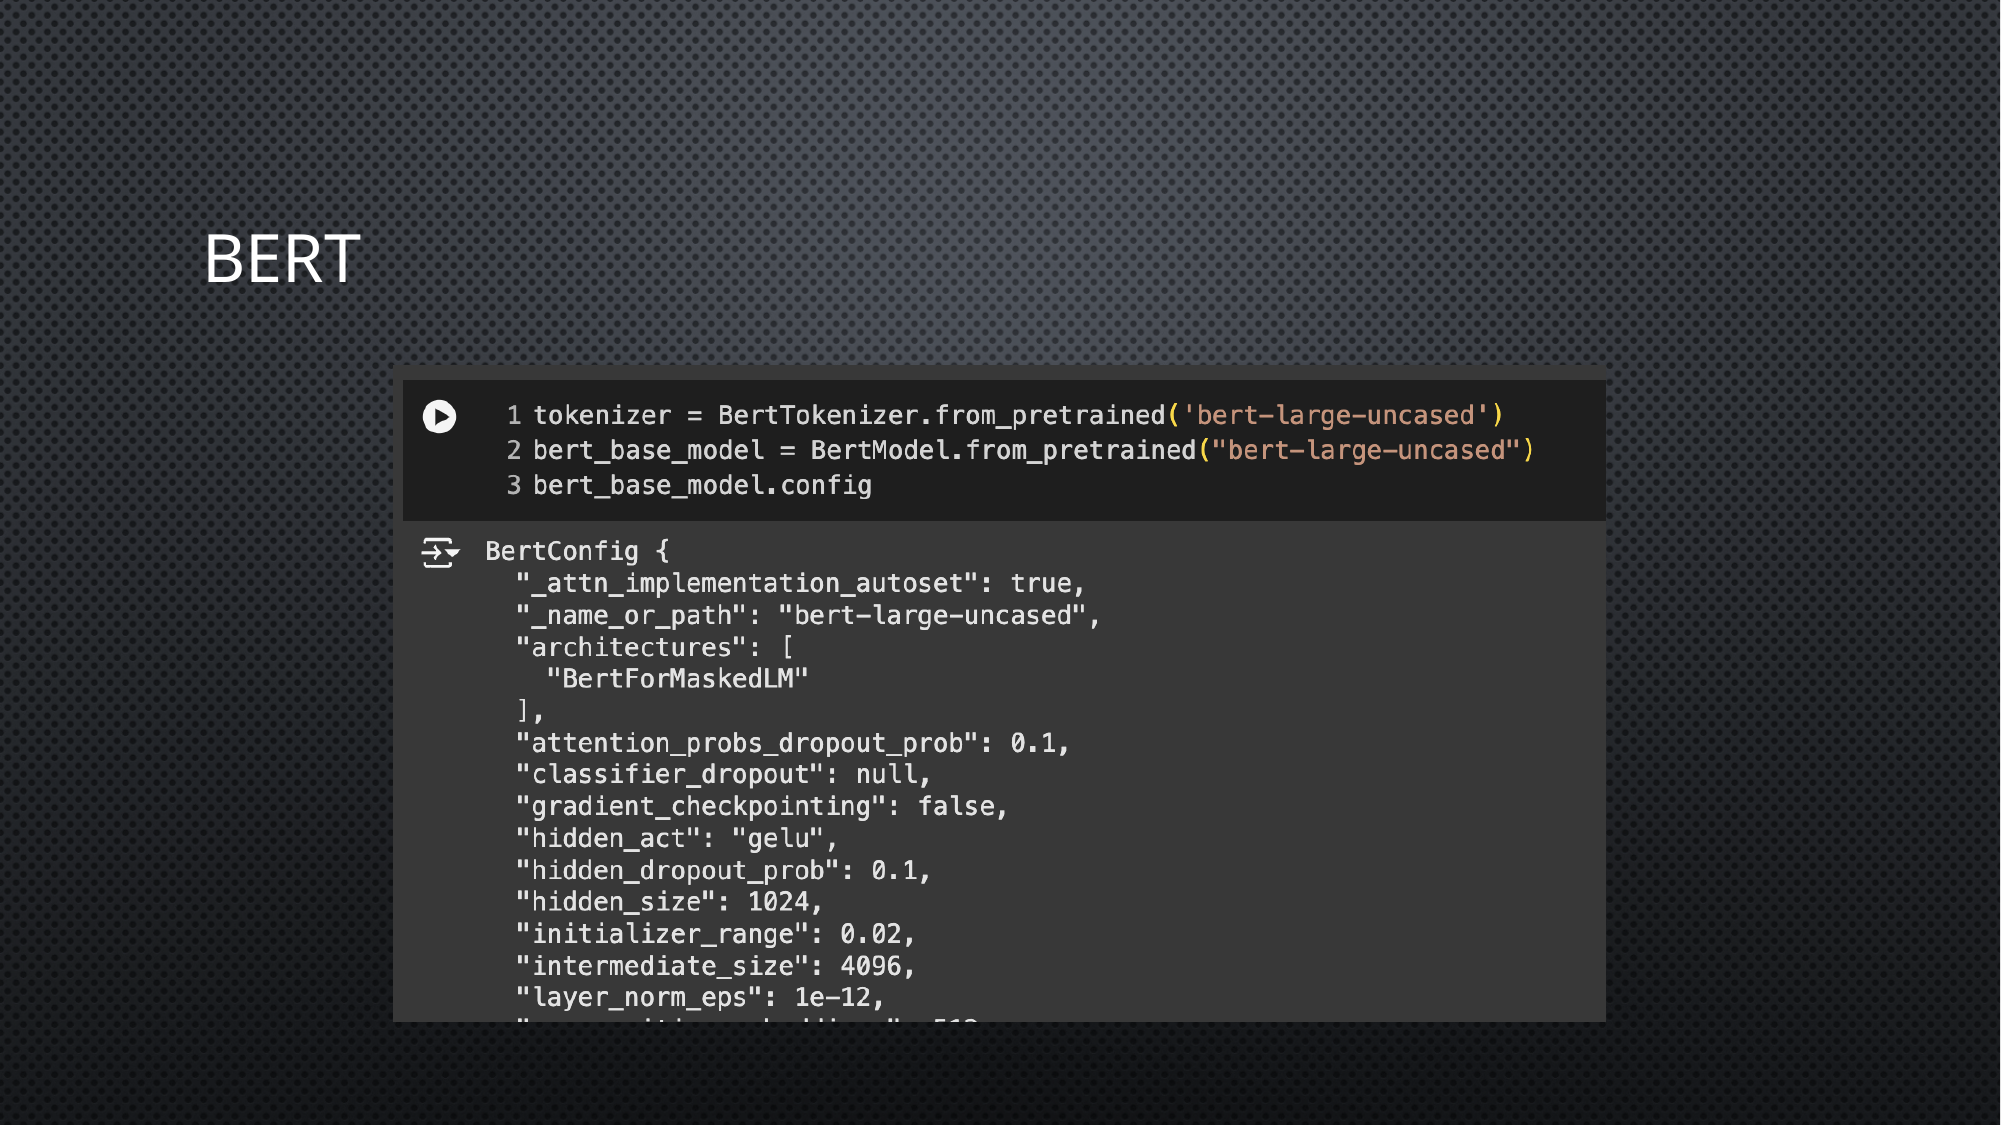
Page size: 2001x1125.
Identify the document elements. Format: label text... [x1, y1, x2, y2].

title BERT [187, 99, 1813, 413]
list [393, 365, 1606, 1022]
